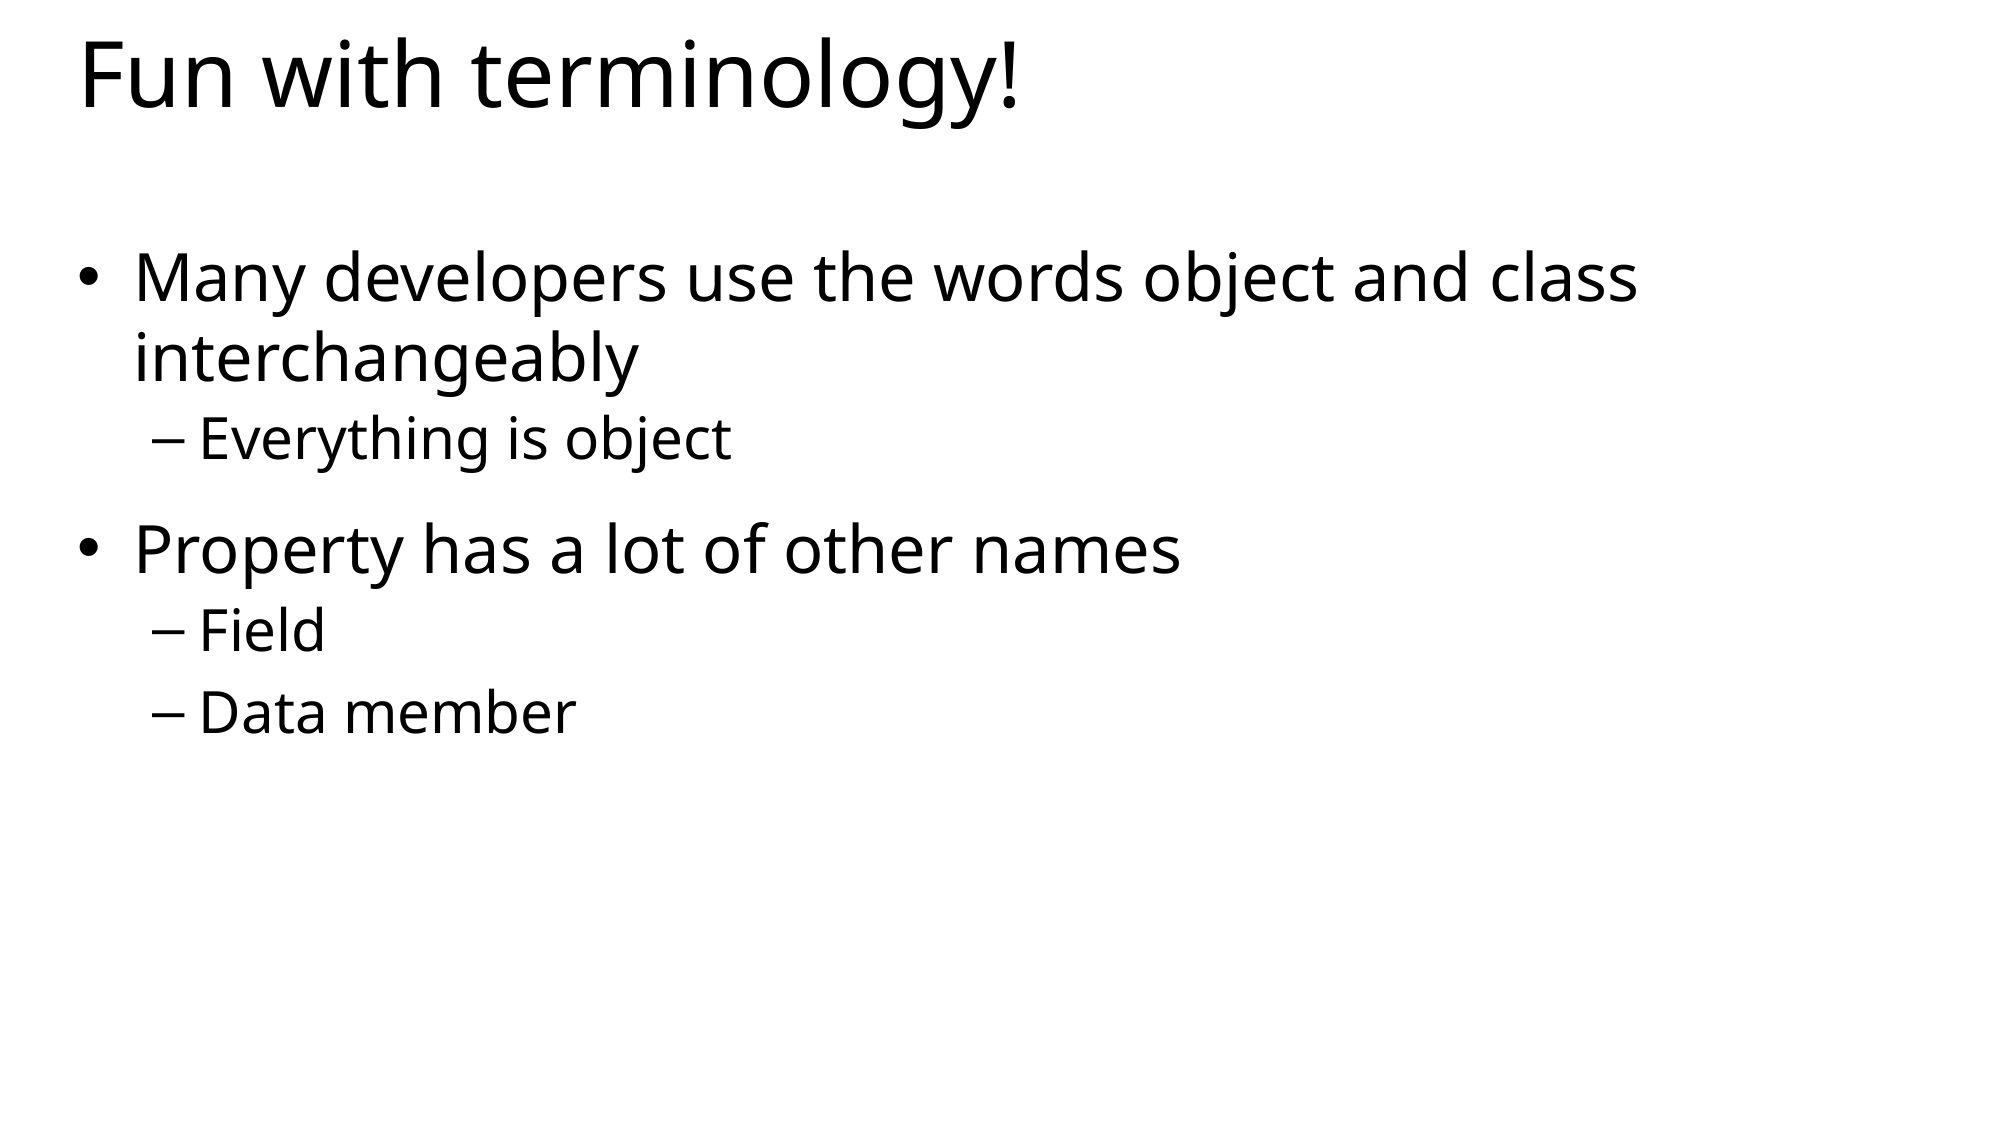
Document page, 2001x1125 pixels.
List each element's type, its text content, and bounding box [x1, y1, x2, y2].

title Fun with terminology! [62, 29, 1953, 205]
list Many developers use the words object and class interchangeably Everything is object Property has a lot of other names Field Data member [62, 227, 1972, 1096]
